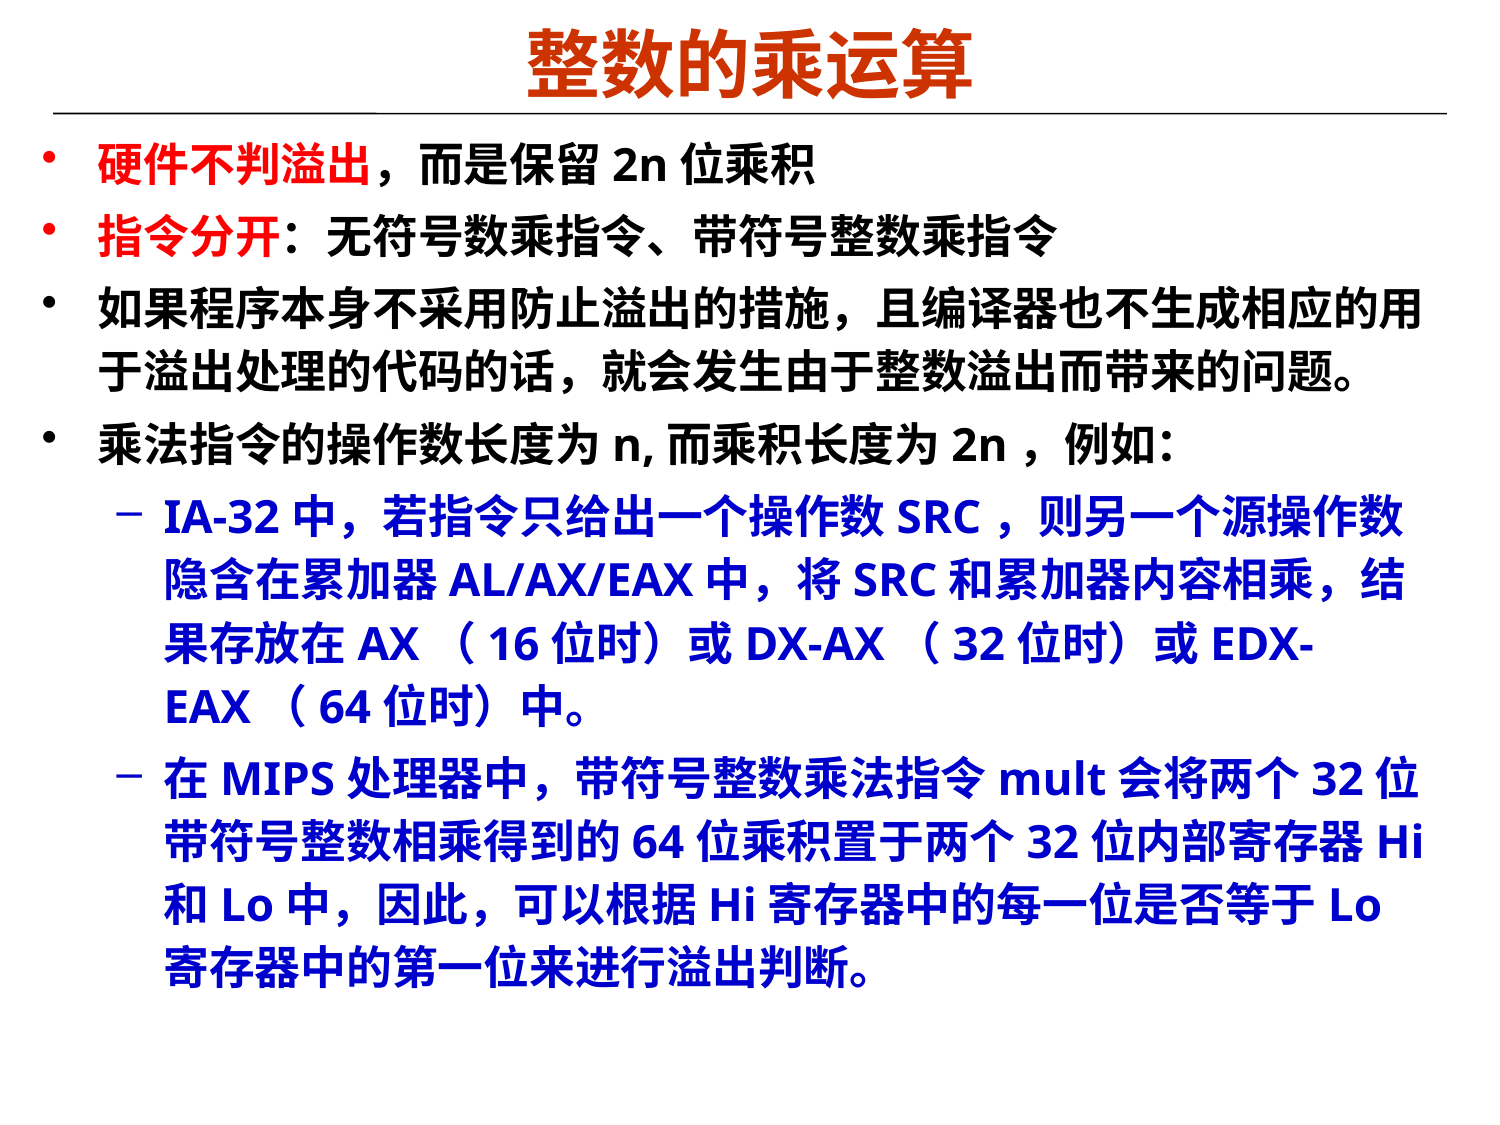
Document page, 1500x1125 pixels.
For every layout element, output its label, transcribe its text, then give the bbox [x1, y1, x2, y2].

list 硬件不判溢出，而是保留2n位乘积 指令分开：无符号数乘指令、带符号整数乘指令 如果程序本身不采用防止溢出的措施，且编译器也不生成相应的用于溢出处理的代码的话，就会发生由于整数溢出而带来的问题。 乘法指令的操作数长度为n,而乘积长度为2n，例如： IA-32中，若指令只给出一个操作数SRC，则另一个源操作数隐含在累加器AL/AX/EAX中，将SRC和累加器内容相乘，结果存放在AX（16位时）或DX-AX（32位时）或EDX-EAX（64位时）中。 在MIPS处理器中，带符号整数乘法指令mult会将两个32位带符号整数相乘得到的64位乘积置于两个32位内部寄存器Hi和Lo中，因此，可以根据Hi寄存器中的每一位是否等于Lo寄存器中的第一位来进行溢出判断。 [26, 119, 1445, 1077]
title 整数的乘运算 [74, 15, 1426, 109]
